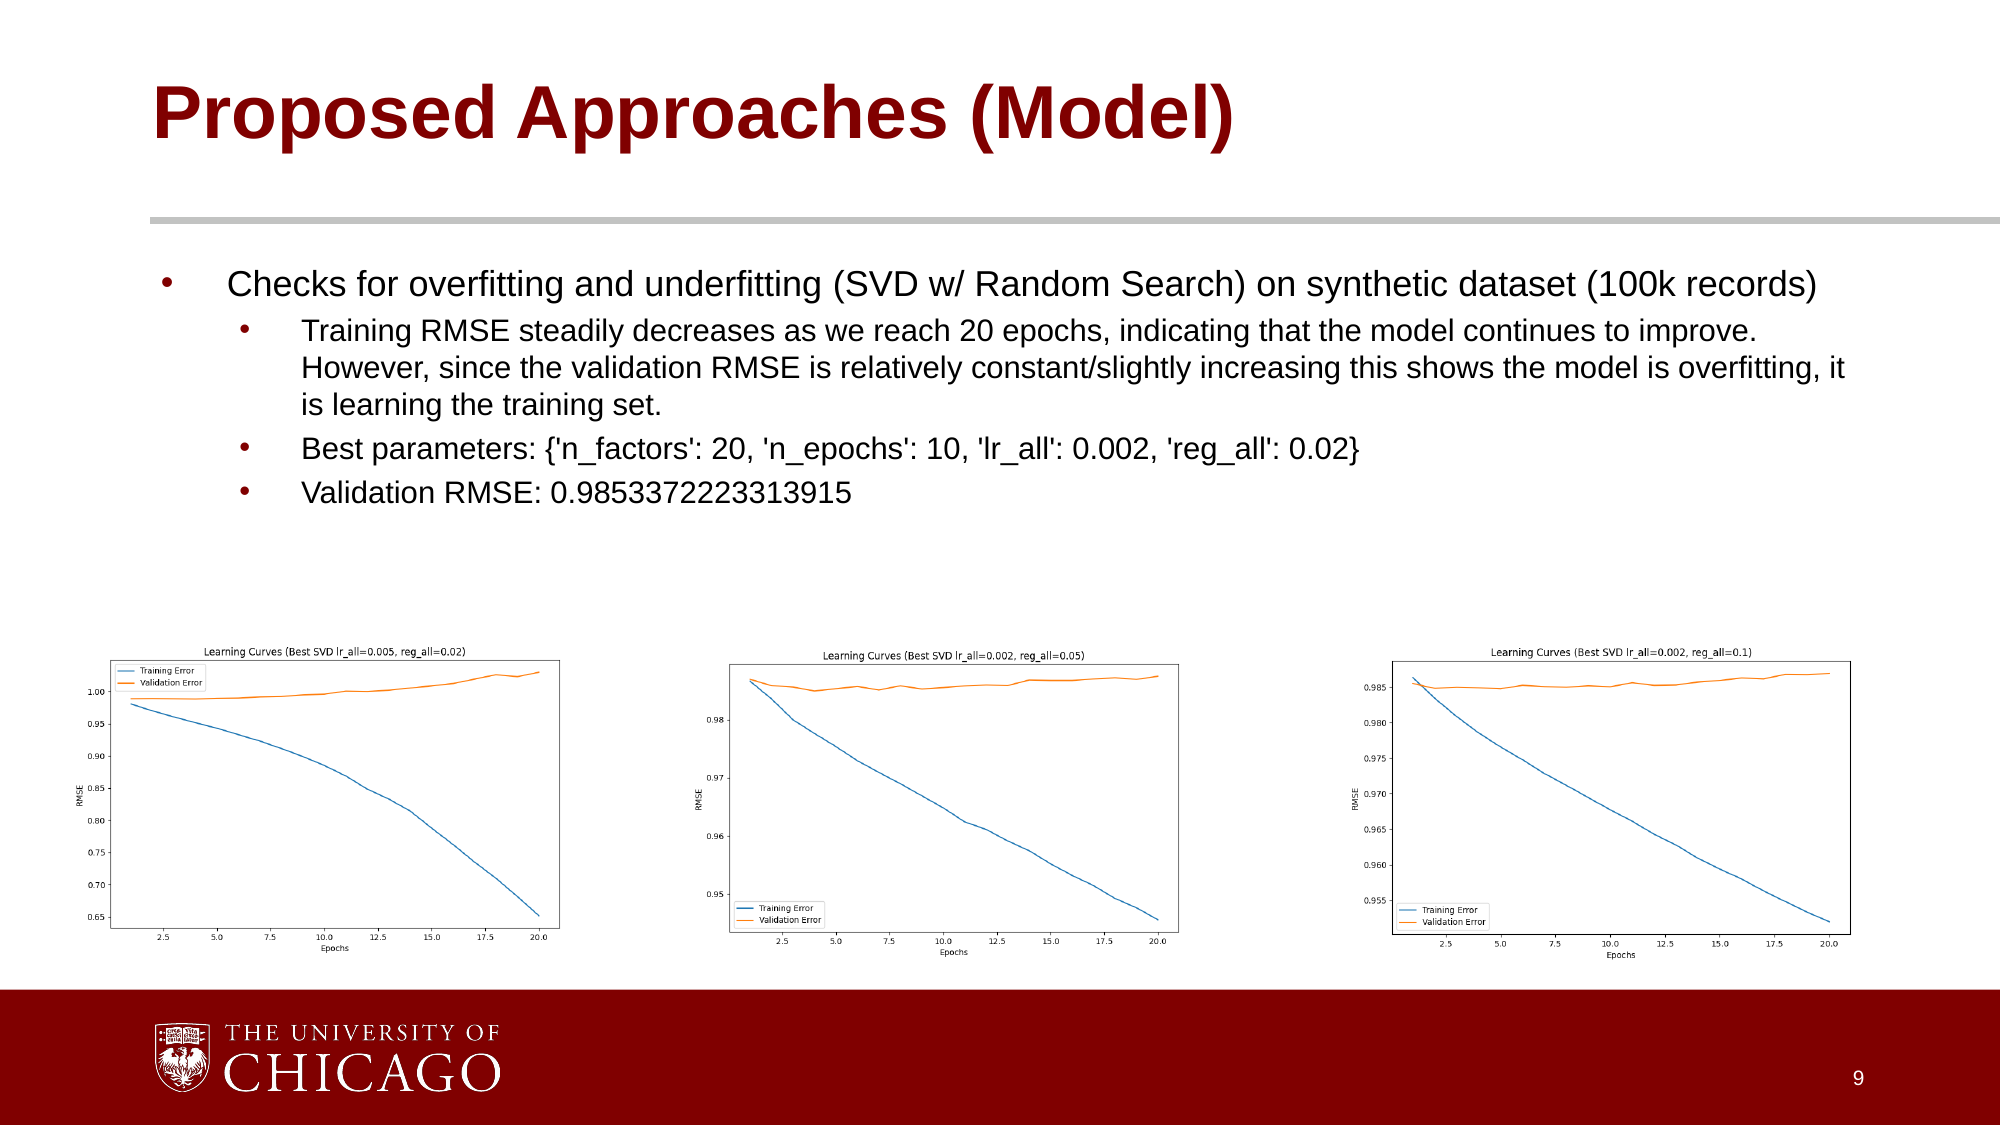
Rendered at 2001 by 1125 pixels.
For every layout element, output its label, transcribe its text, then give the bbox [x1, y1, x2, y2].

list Checks for overfitting and underfitting (SVD w/ Random Search) on synthetic dataset (100k records) Training RMSE steadily decreases as we reach 20 epochs, indicating that the model continues to improve. However, since the validation RMSE is relatively constant/slightly increasing this shows the model is overfitting, it is learning the training set. Best parameters: {'n_factors': 20, 'n_epochs': 10, 'lr_all': 0.002, 'reg_all': 0.02} Validation RMSE: 0.9853372223313915 [137, 253, 1863, 549]
picture [1317, 618, 1910, 974]
slide_number 9 [1412, 1046, 1880, 1107]
picture [37, 618, 617, 966]
title Proposed Approaches (Model) [137, 0, 1863, 218]
picture [155, 1023, 500, 1092]
picture [657, 622, 1236, 970]
